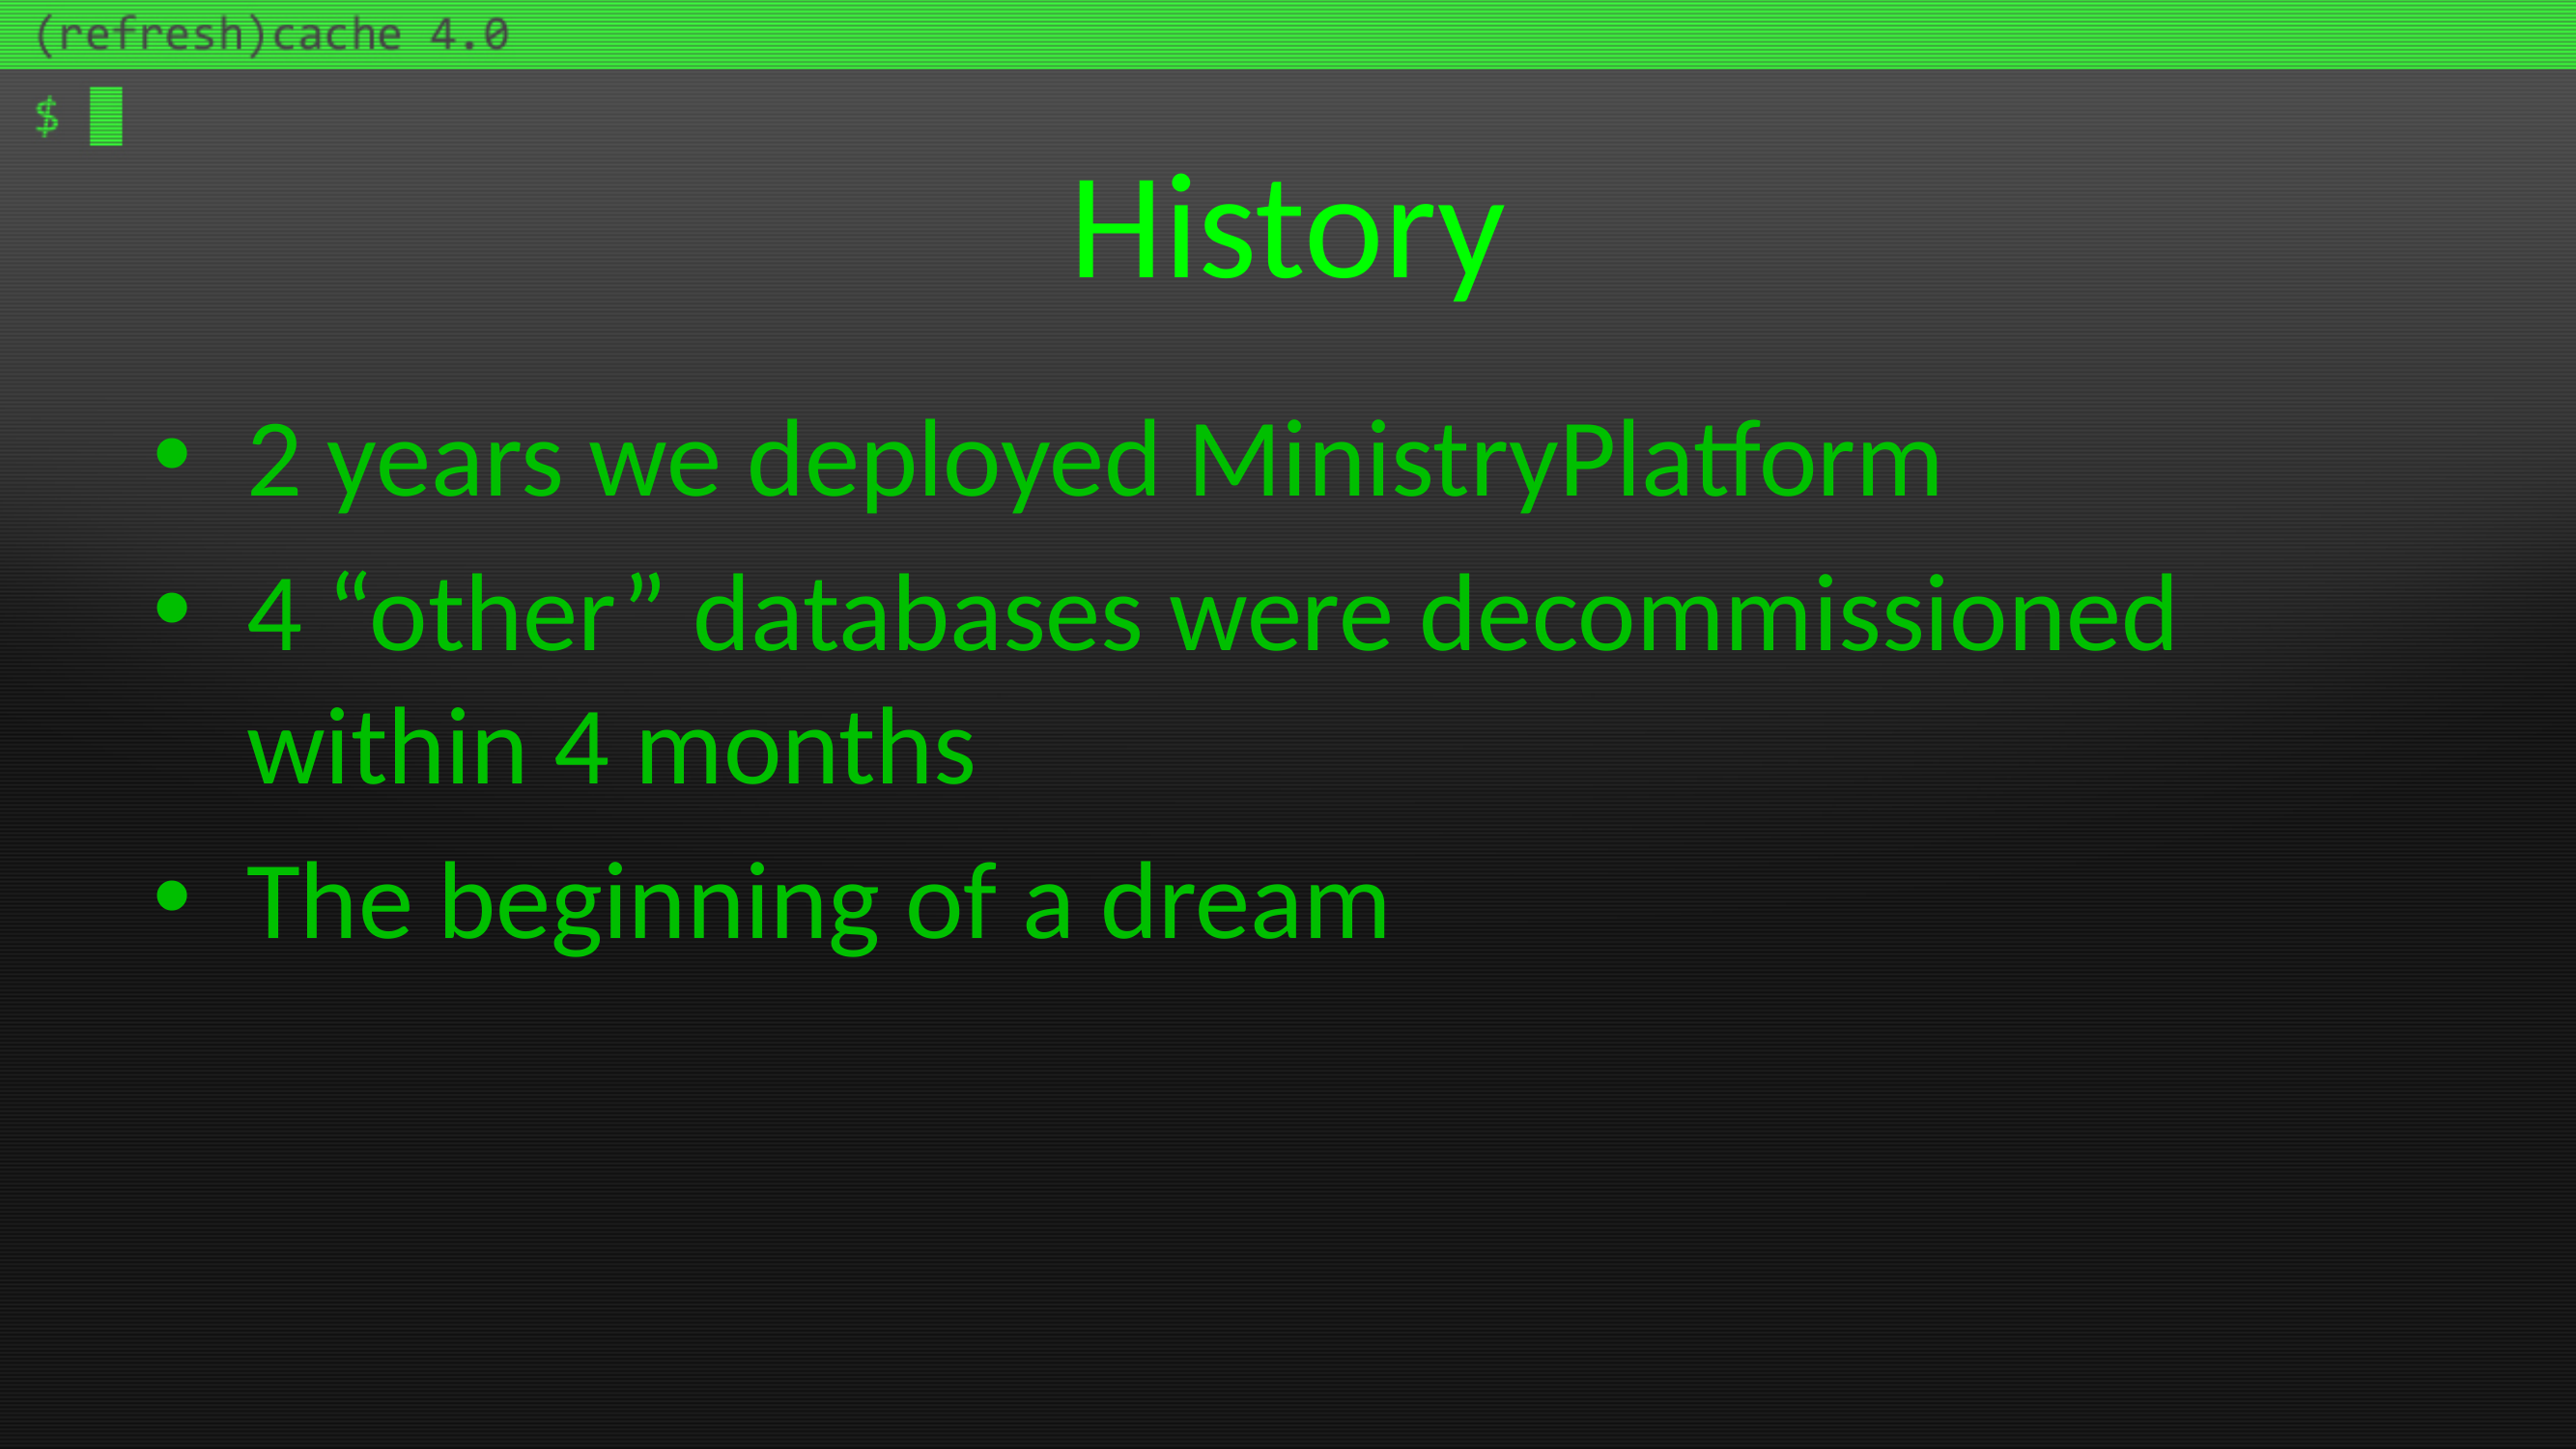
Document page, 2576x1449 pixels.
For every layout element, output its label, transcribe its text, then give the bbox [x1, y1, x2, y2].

picture [0, 0, 2576, 1449]
title History [128, 96, 2448, 338]
list 2 years we deployed MinistryPlatform 4 “other” databases were decommissioned within 4 months The beginning of a dream [128, 372, 2448, 1294]
